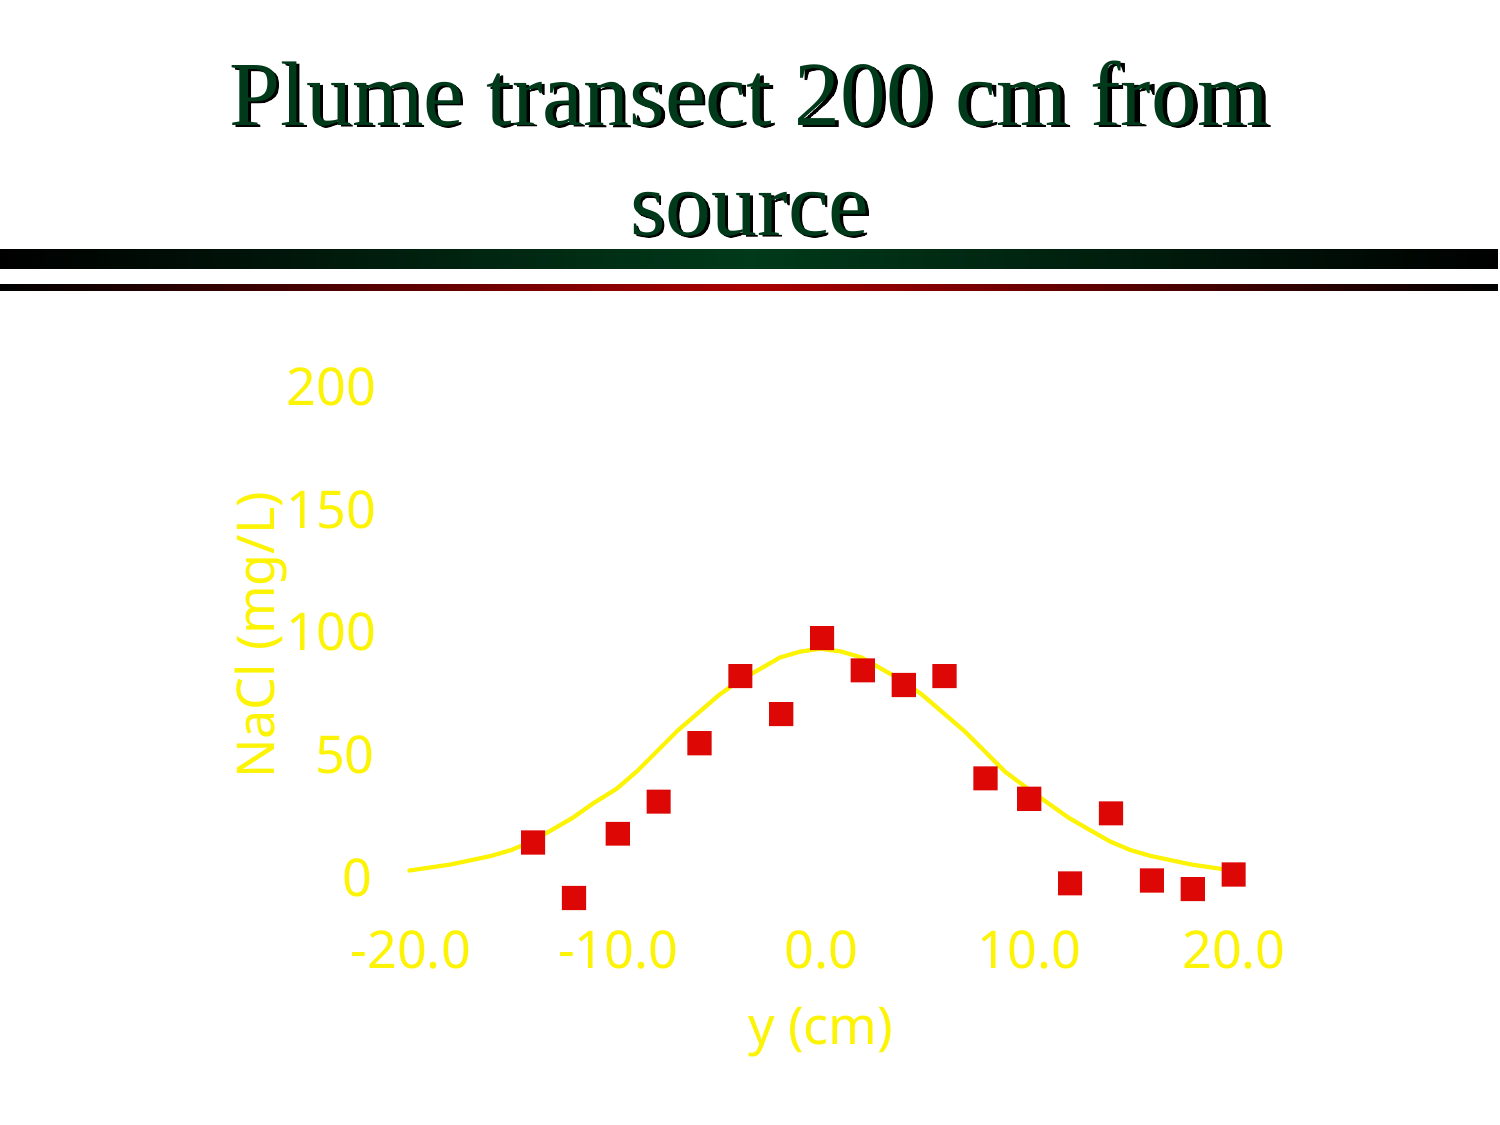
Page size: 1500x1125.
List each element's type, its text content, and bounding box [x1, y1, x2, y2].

title Plume transect 200 cm from source [112, 49, 1388, 238]
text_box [215, 346, 1295, 1063]
